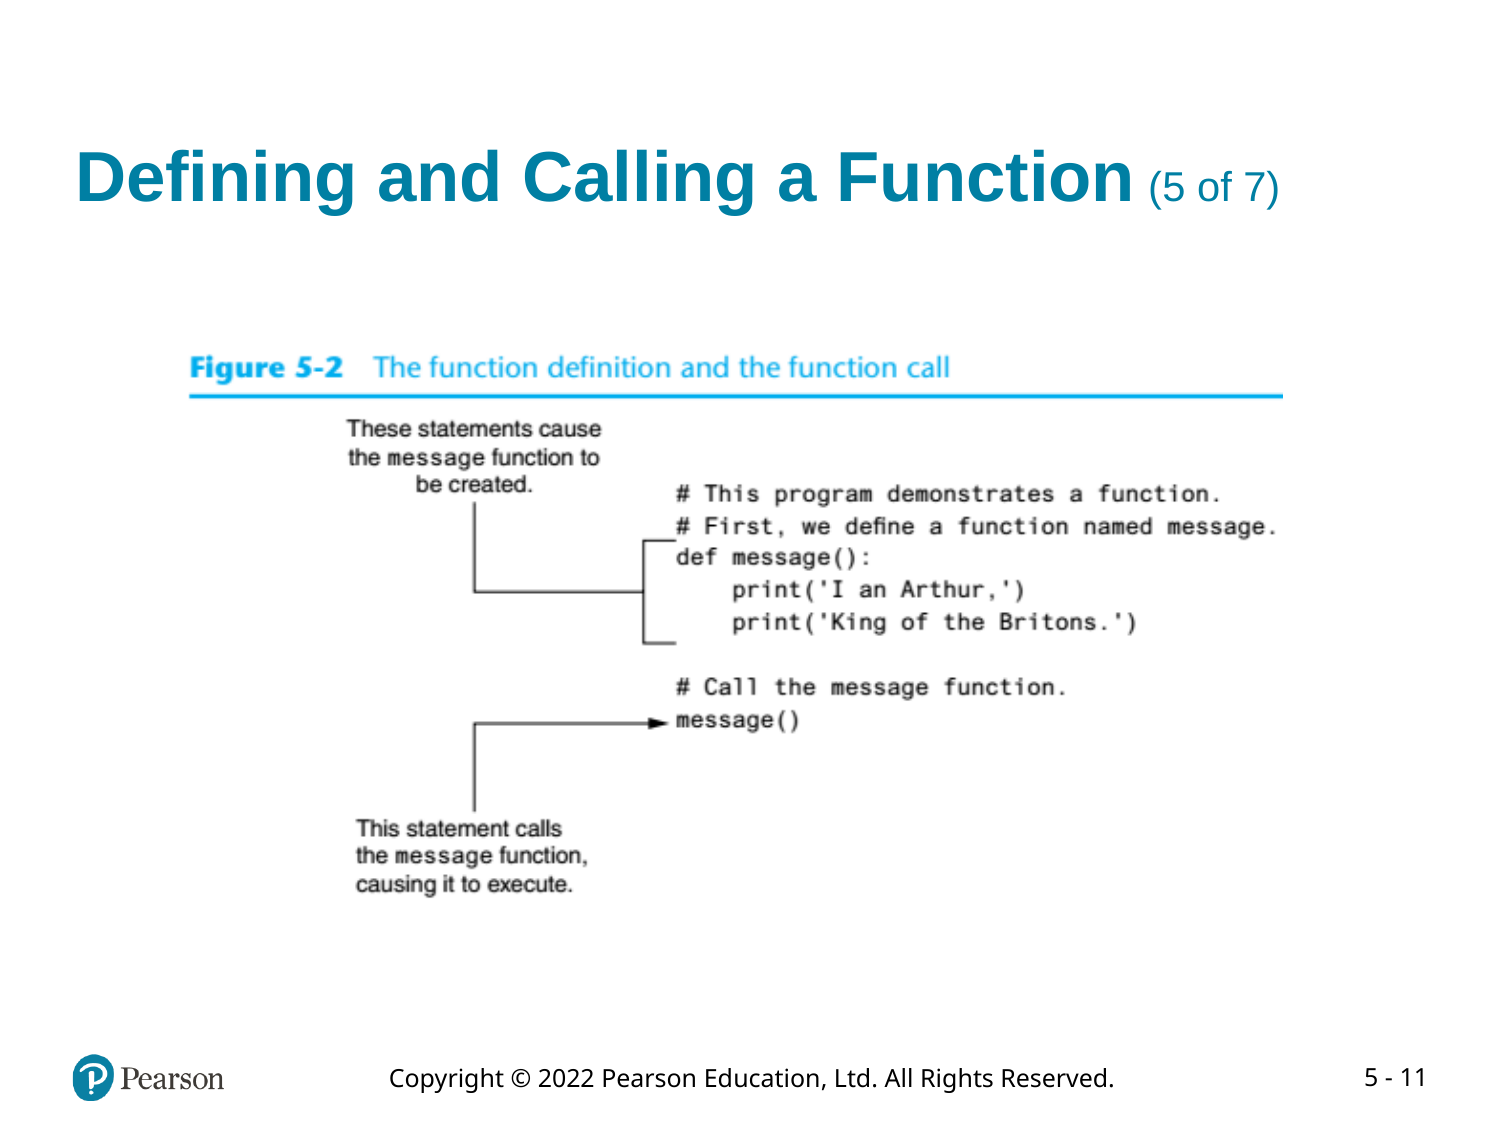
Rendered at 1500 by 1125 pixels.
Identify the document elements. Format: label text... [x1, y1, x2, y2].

picture [99, 1054, 224, 1101]
title Defining and Calling a Function (5 of 7) [75, 35, 1425, 216]
picture [81, 1064, 107, 1089]
picture [72, 1054, 89, 1072]
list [182, 349, 1283, 901]
picture [72, 1087, 83, 1101]
